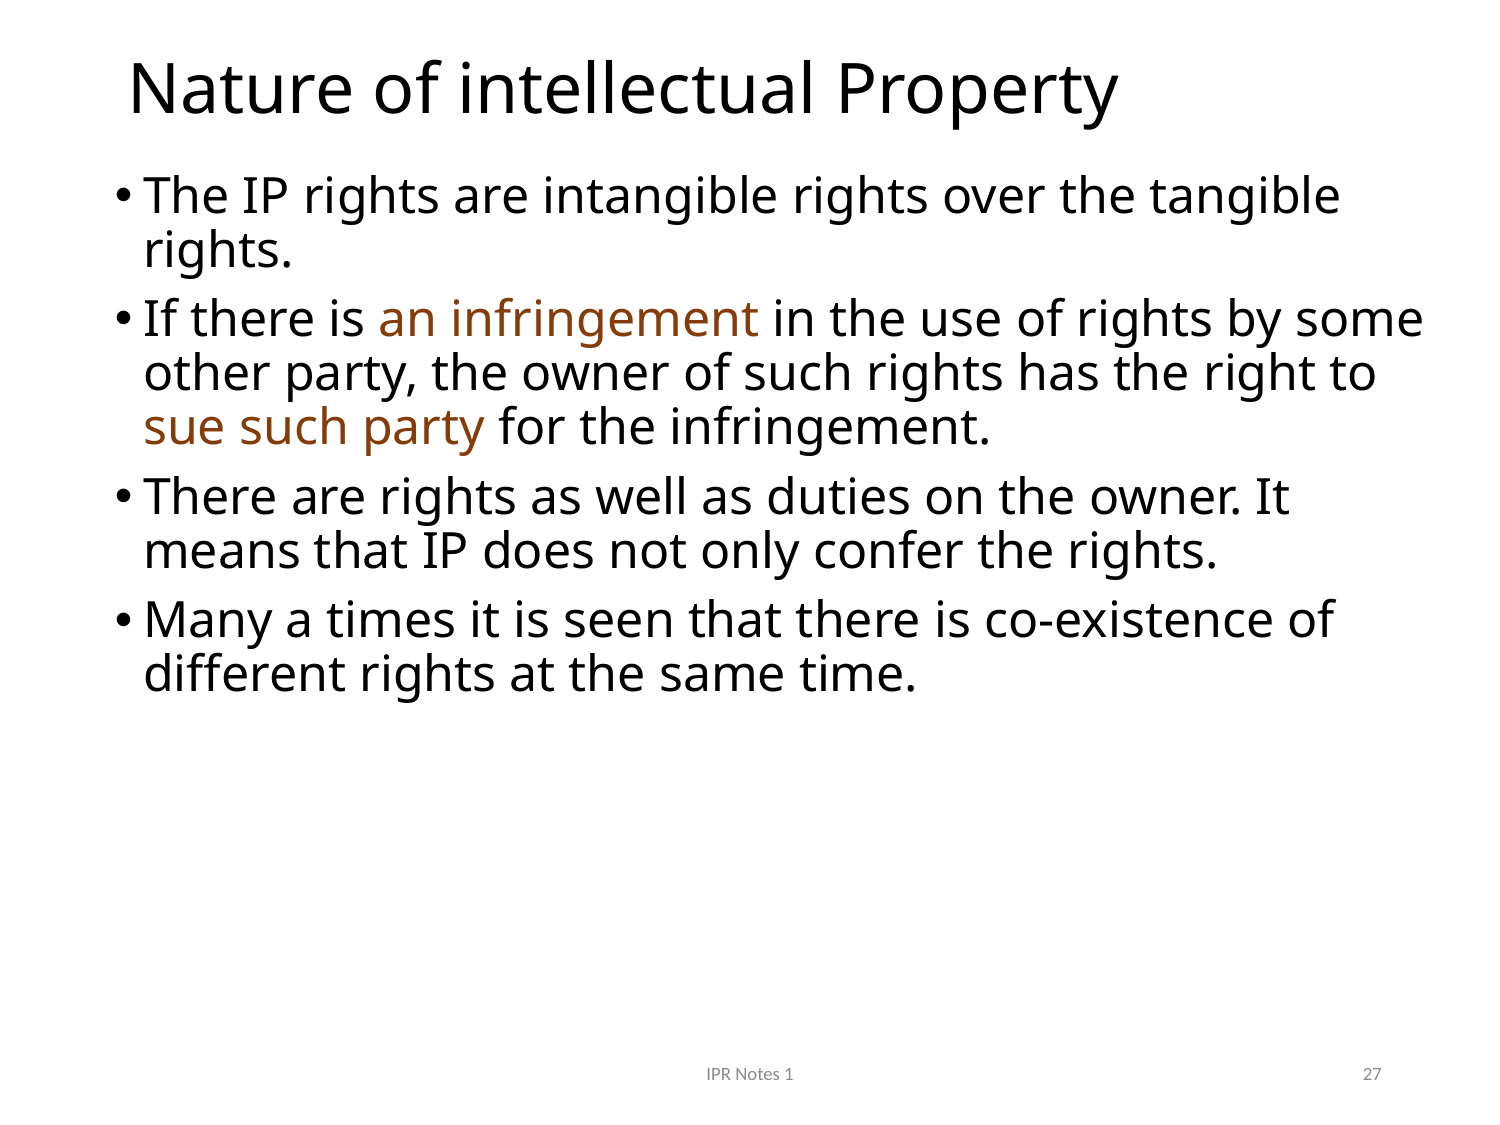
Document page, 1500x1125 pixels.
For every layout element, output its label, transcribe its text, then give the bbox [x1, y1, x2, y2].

footer IPR Notes 1 [496, 1042, 1004, 1103]
slide_number 27 [1059, 1042, 1397, 1103]
title Nature of intellectual Property [112, 45, 1425, 162]
list The IP rights are intangible rights over the tangible rights. If there is an infringement in the use of rights by some other party, the owner of such rights has the right to sue such party for the infringement. There are rights as well as duties on the owner. It means that IP does not only confer the rights. Many a times it is seen that there is co-existence of different rights at the same time. [99, 162, 1450, 1025]
